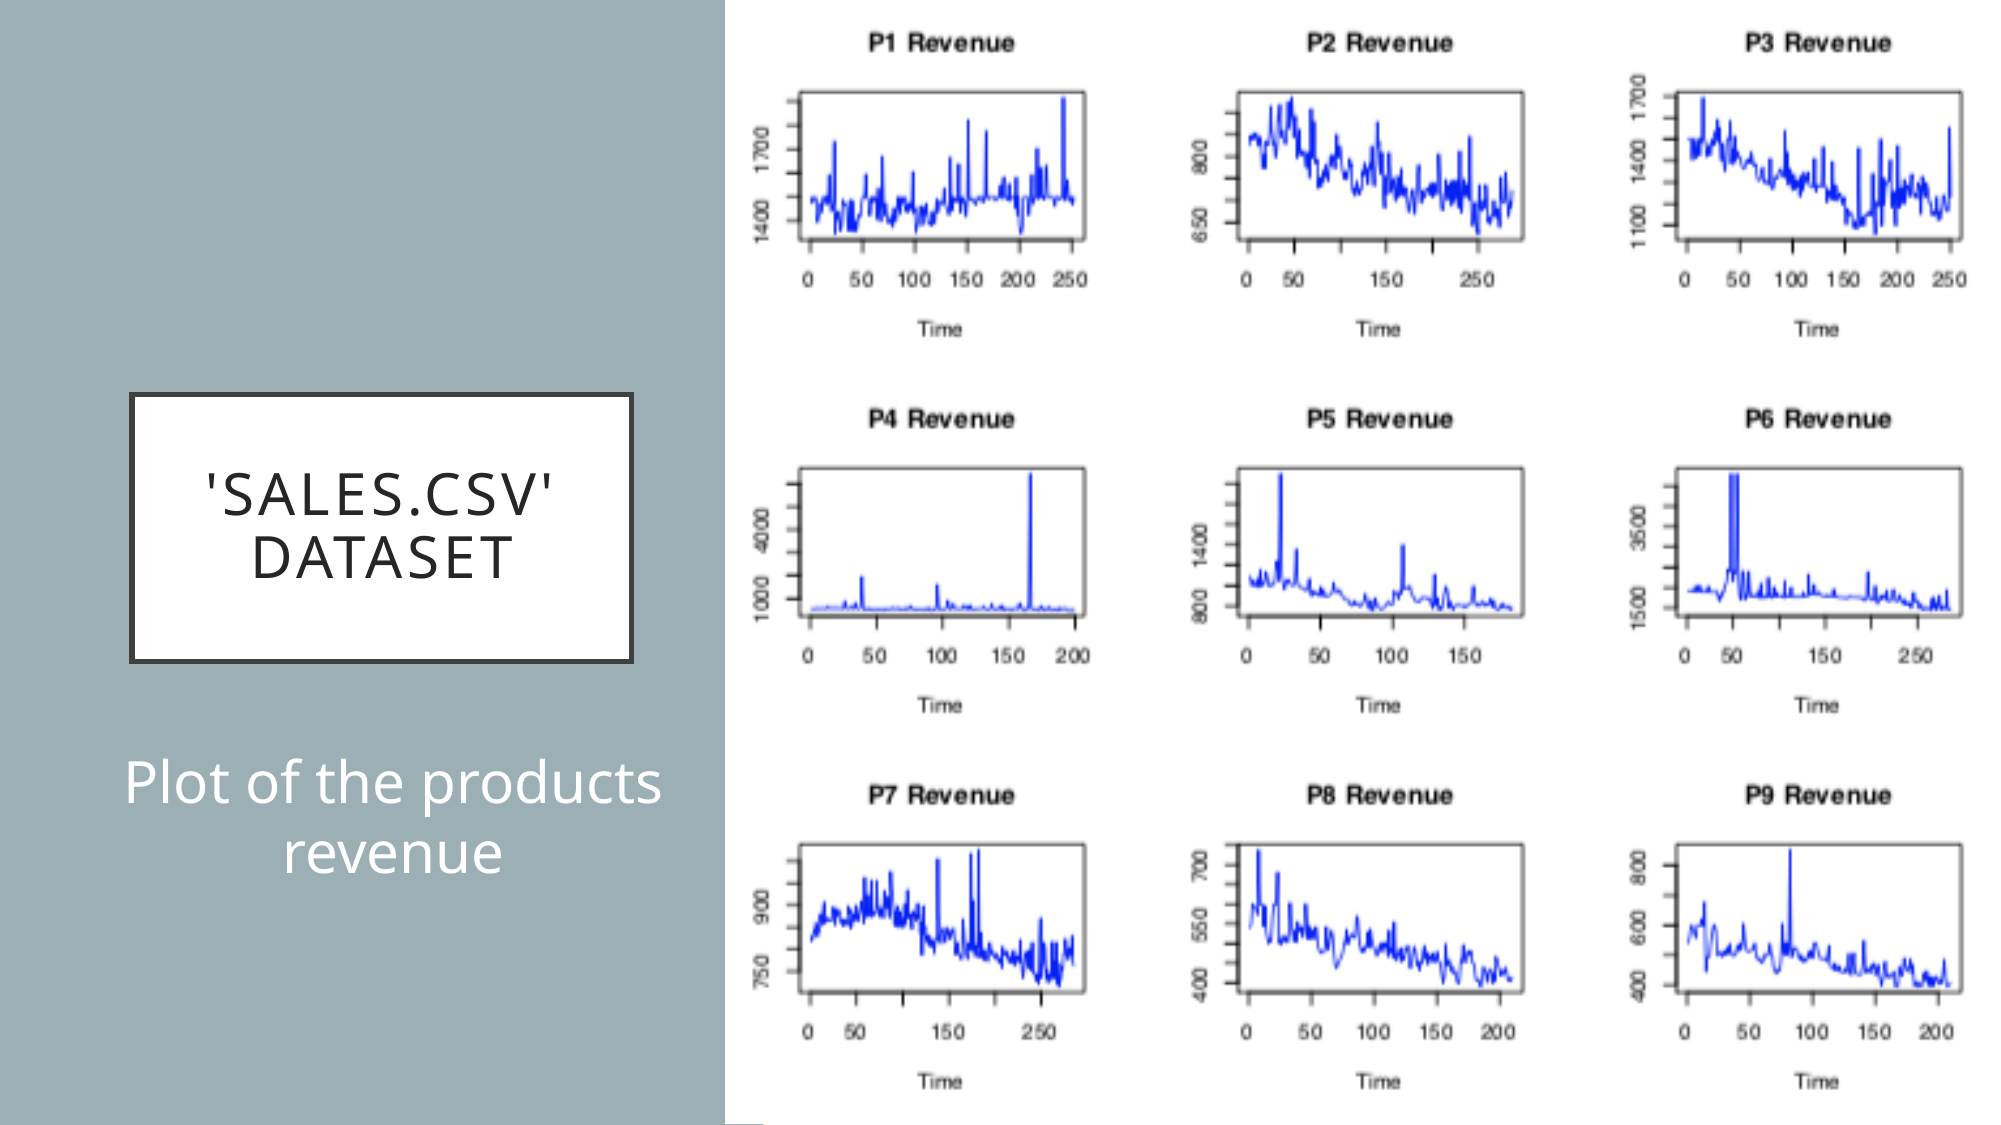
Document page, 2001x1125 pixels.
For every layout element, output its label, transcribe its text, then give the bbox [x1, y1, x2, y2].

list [725, 0, 2000, 1125]
list Plot of the products revenue [73, 713, 714, 918]
text_box [0, 0, 725, 1125]
title 'sales.csv' dataset [129, 392, 634, 664]
